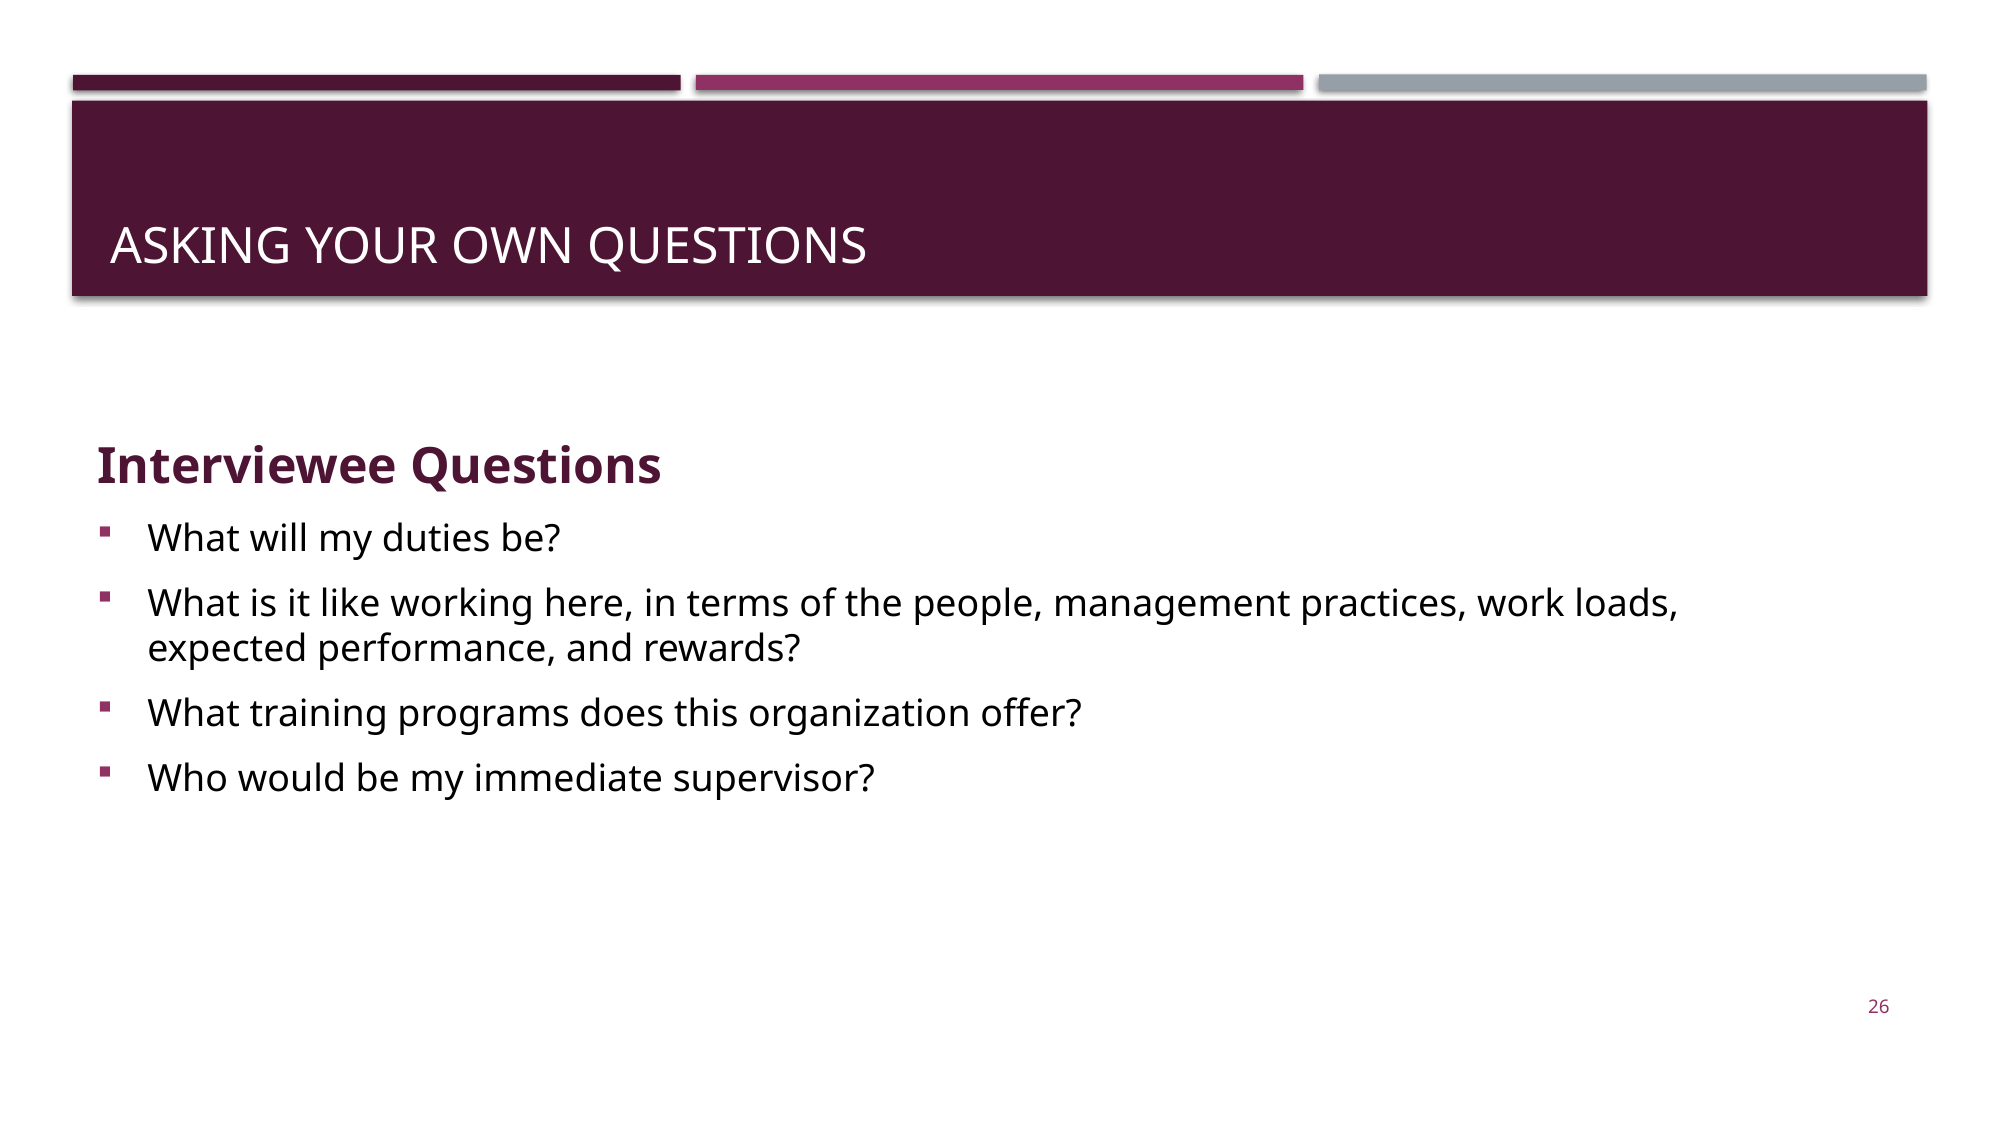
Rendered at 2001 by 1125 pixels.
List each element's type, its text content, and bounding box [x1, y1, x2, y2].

title Asking your own questions [95, 115, 1905, 282]
slide_number 26 [1732, 977, 1905, 1037]
list Interviewee Questions What will my duties be? What is it like working here, in terms of the people, management practices, work loads, expected performance, and rewards? What training programs does this organization offer? Who would be my immediate supervisor? [82, 326, 1732, 1037]
